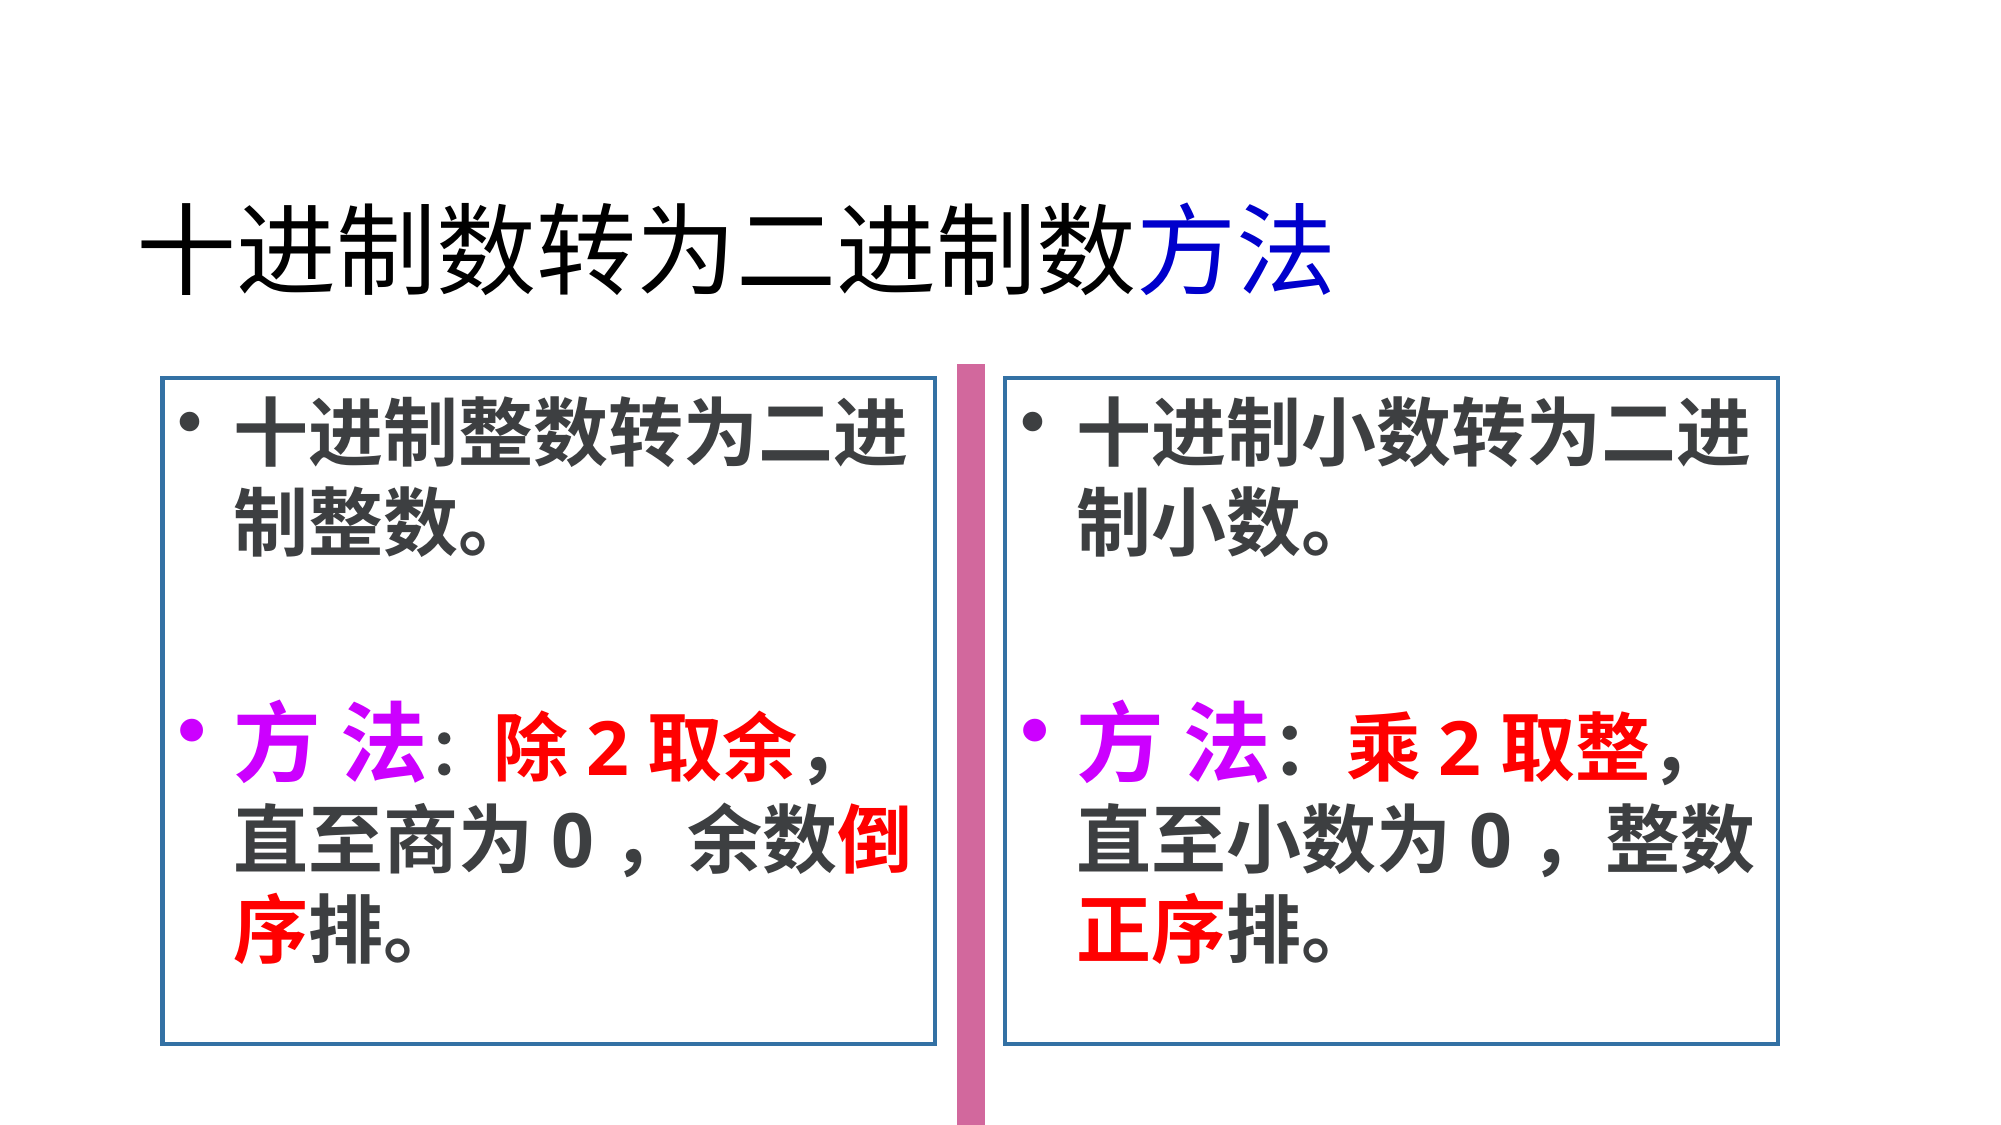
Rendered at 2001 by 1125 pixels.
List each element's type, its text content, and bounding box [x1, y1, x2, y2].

text_box 十进制整数转为二进制整数。 方 法：除2取余，直至商为0，余数倒序排。 [162, 378, 936, 1045]
text_box 十进制小数转为二进制小数。 方 法：乘2取整，直至小数为0，整数正序排。 [1005, 378, 1778, 1045]
title 十进制数转为二进制数方法 [121, 135, 1697, 375]
text_box [955, 362, 986, 1125]
